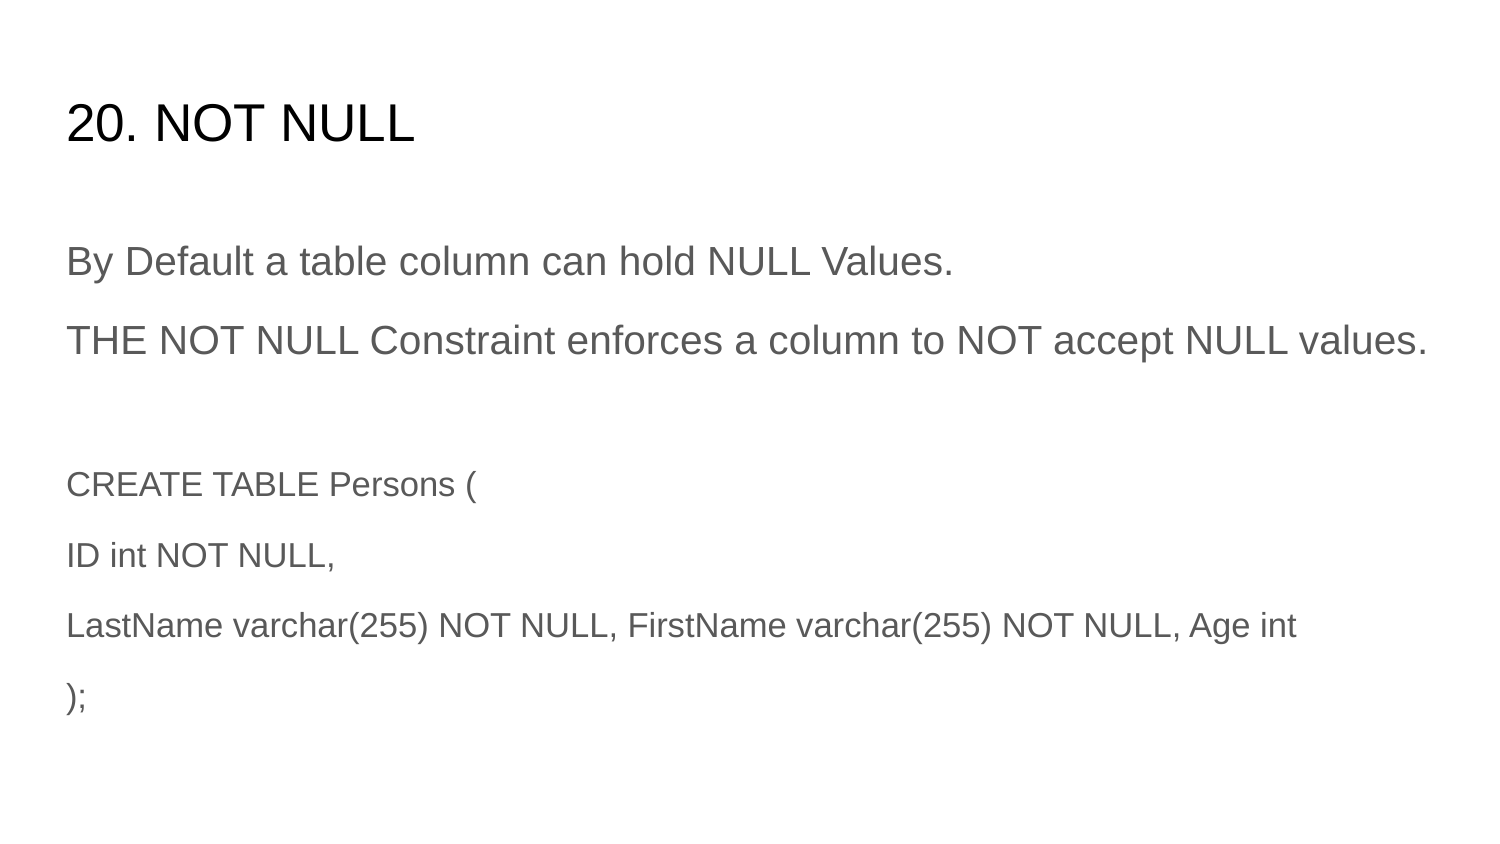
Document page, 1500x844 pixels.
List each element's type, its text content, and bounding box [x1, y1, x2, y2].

list By Default a table column can hold NULL Values. THE NOT NULL Constraint enforces a column to NOT accept NULL values. CREATE TABLE Persons ( ID int NOT NULL, LastName varchar(255) NOT NULL, FirstName varchar(255) NOT NULL, Age int ); [51, 212, 1449, 750]
title 20. NOT NULL [51, 72, 1449, 167]
